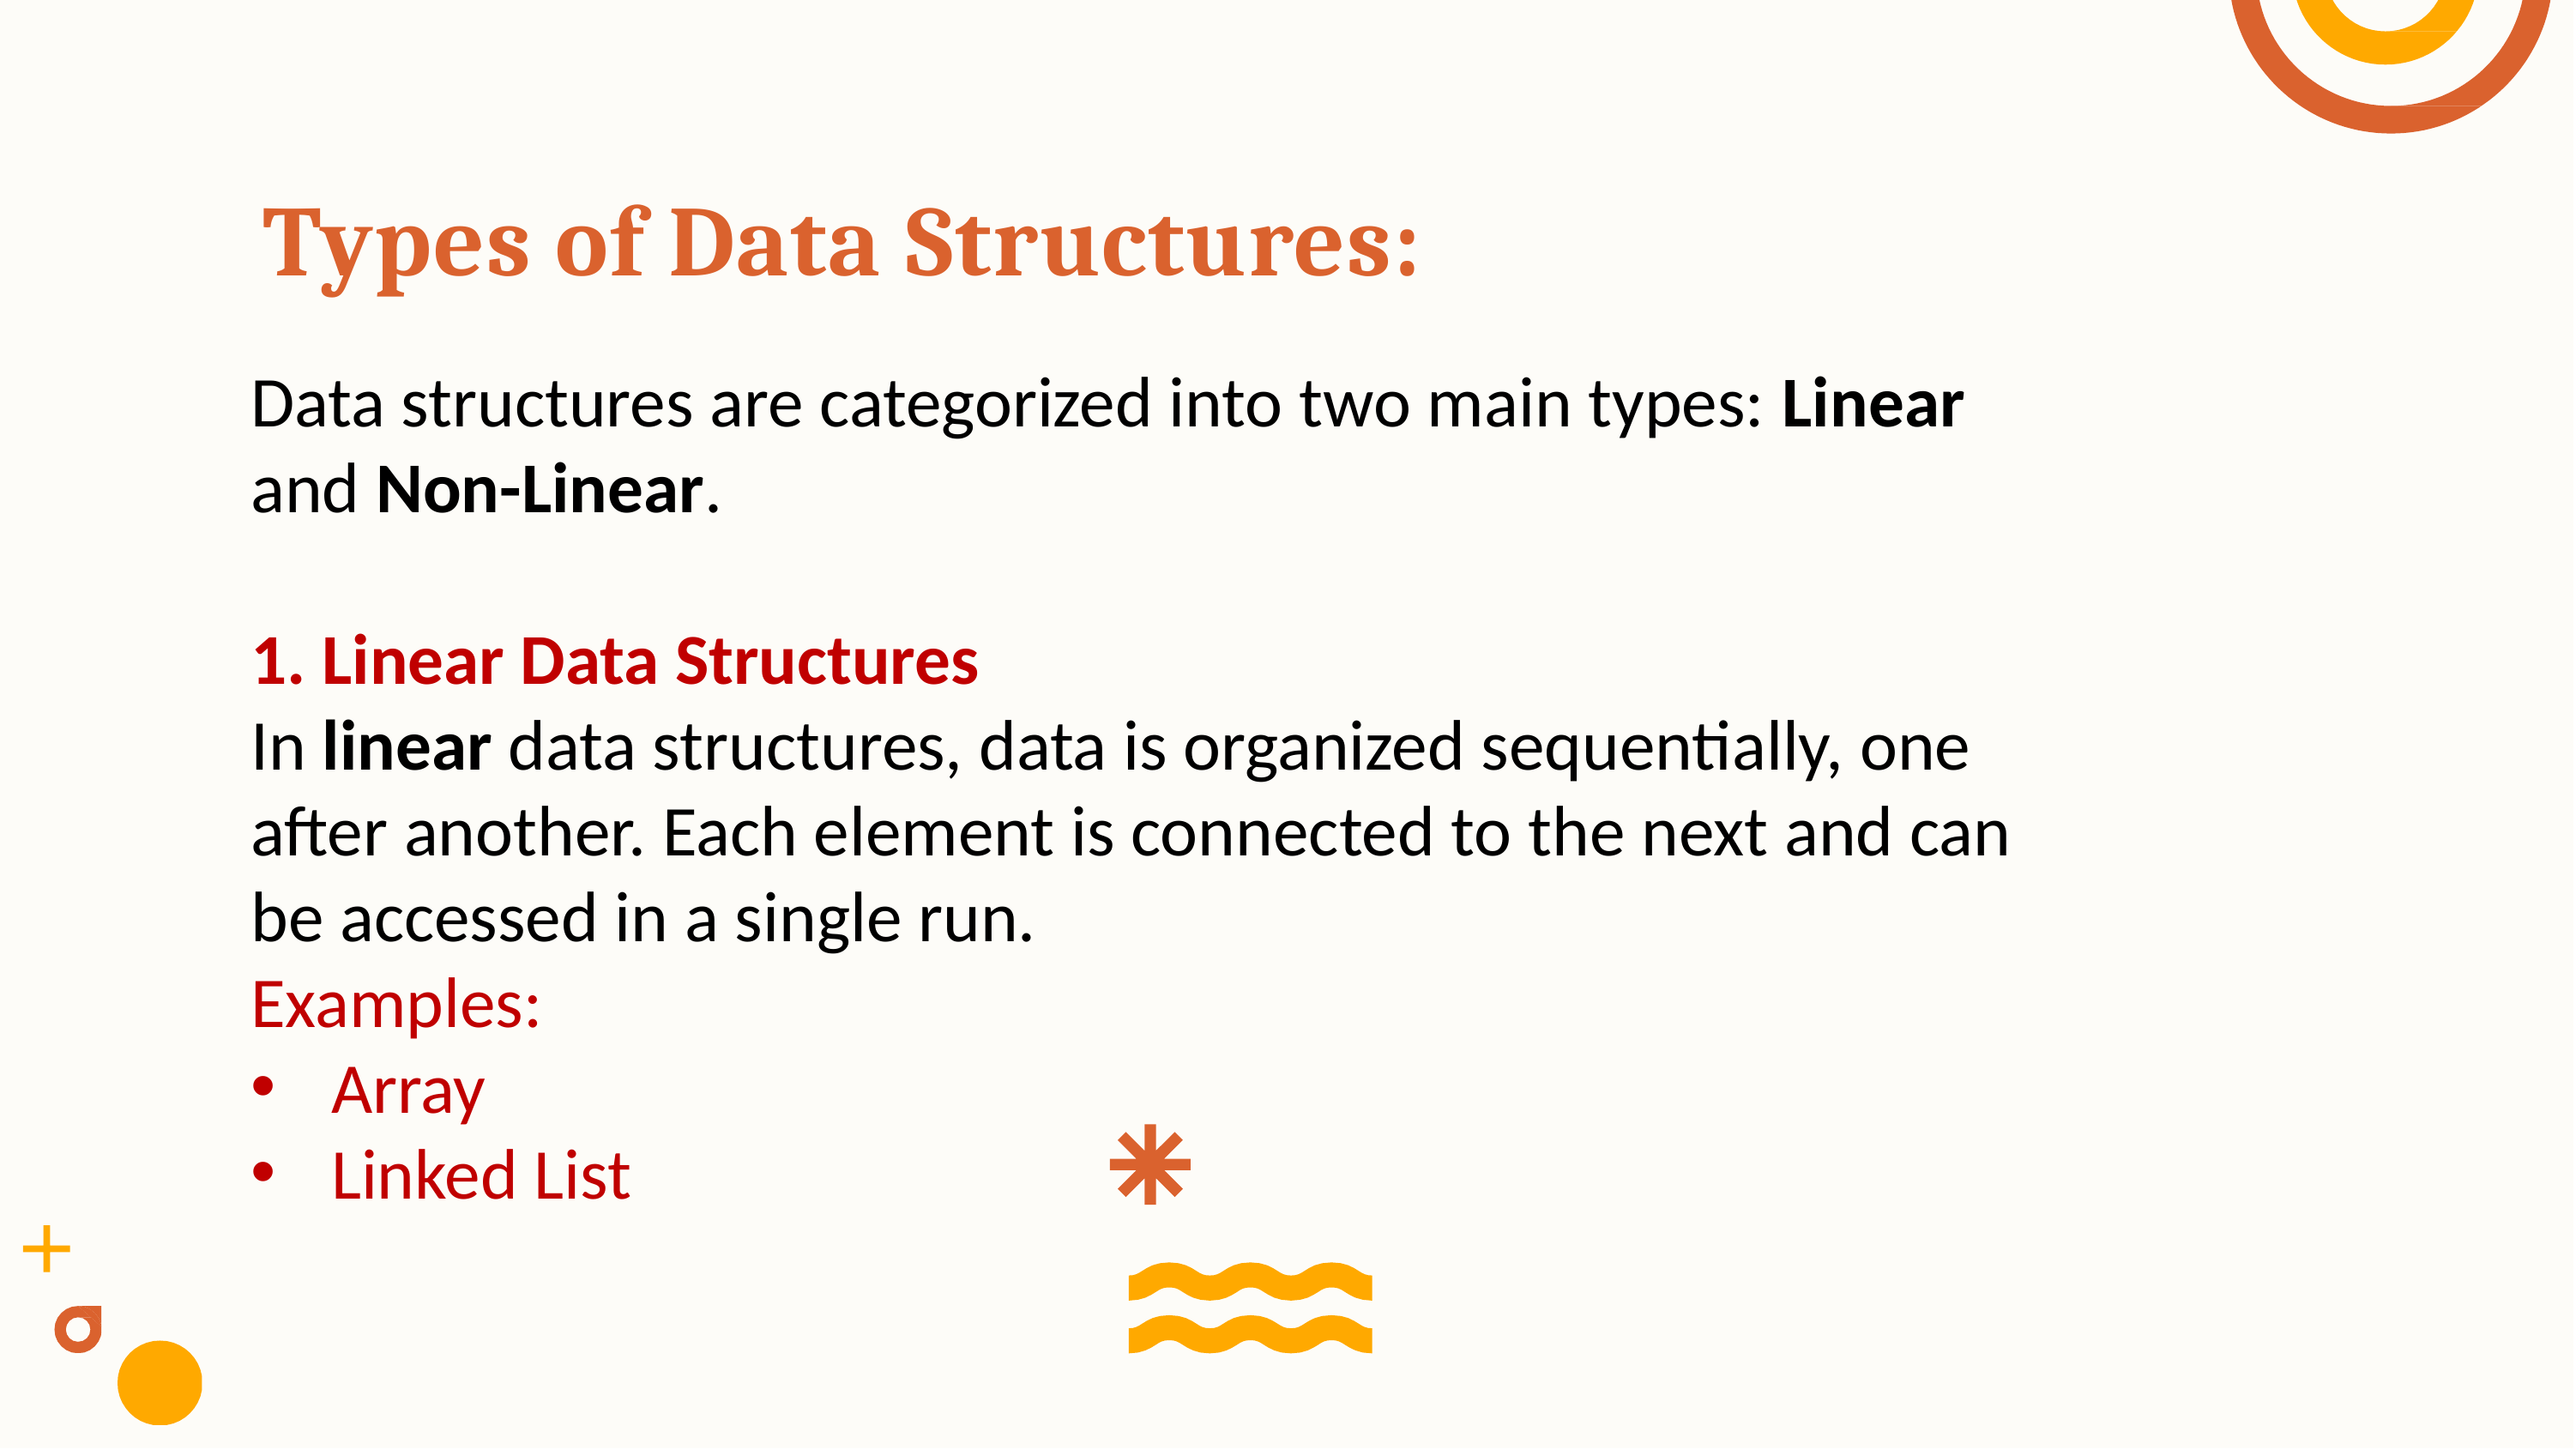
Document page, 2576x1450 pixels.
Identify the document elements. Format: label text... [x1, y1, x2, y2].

text_box [118, 1340, 202, 1425]
text_box Data structures are categorized into two main types: Linear and Non-Linear. 1. Linear Data Structures In linear data structures, data is organized sequentially, one after another. Each element is connected to the next and can be accessed in a single run. Examples: Array Linked List [238, 349, 2073, 1306]
title Types of Data Structures: [238, 172, 1511, 349]
text_box [22, 1225, 70, 1272]
text_box [1128, 1314, 1372, 1354]
text_box [54, 1306, 102, 1353]
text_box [2230, 0, 2551, 134]
